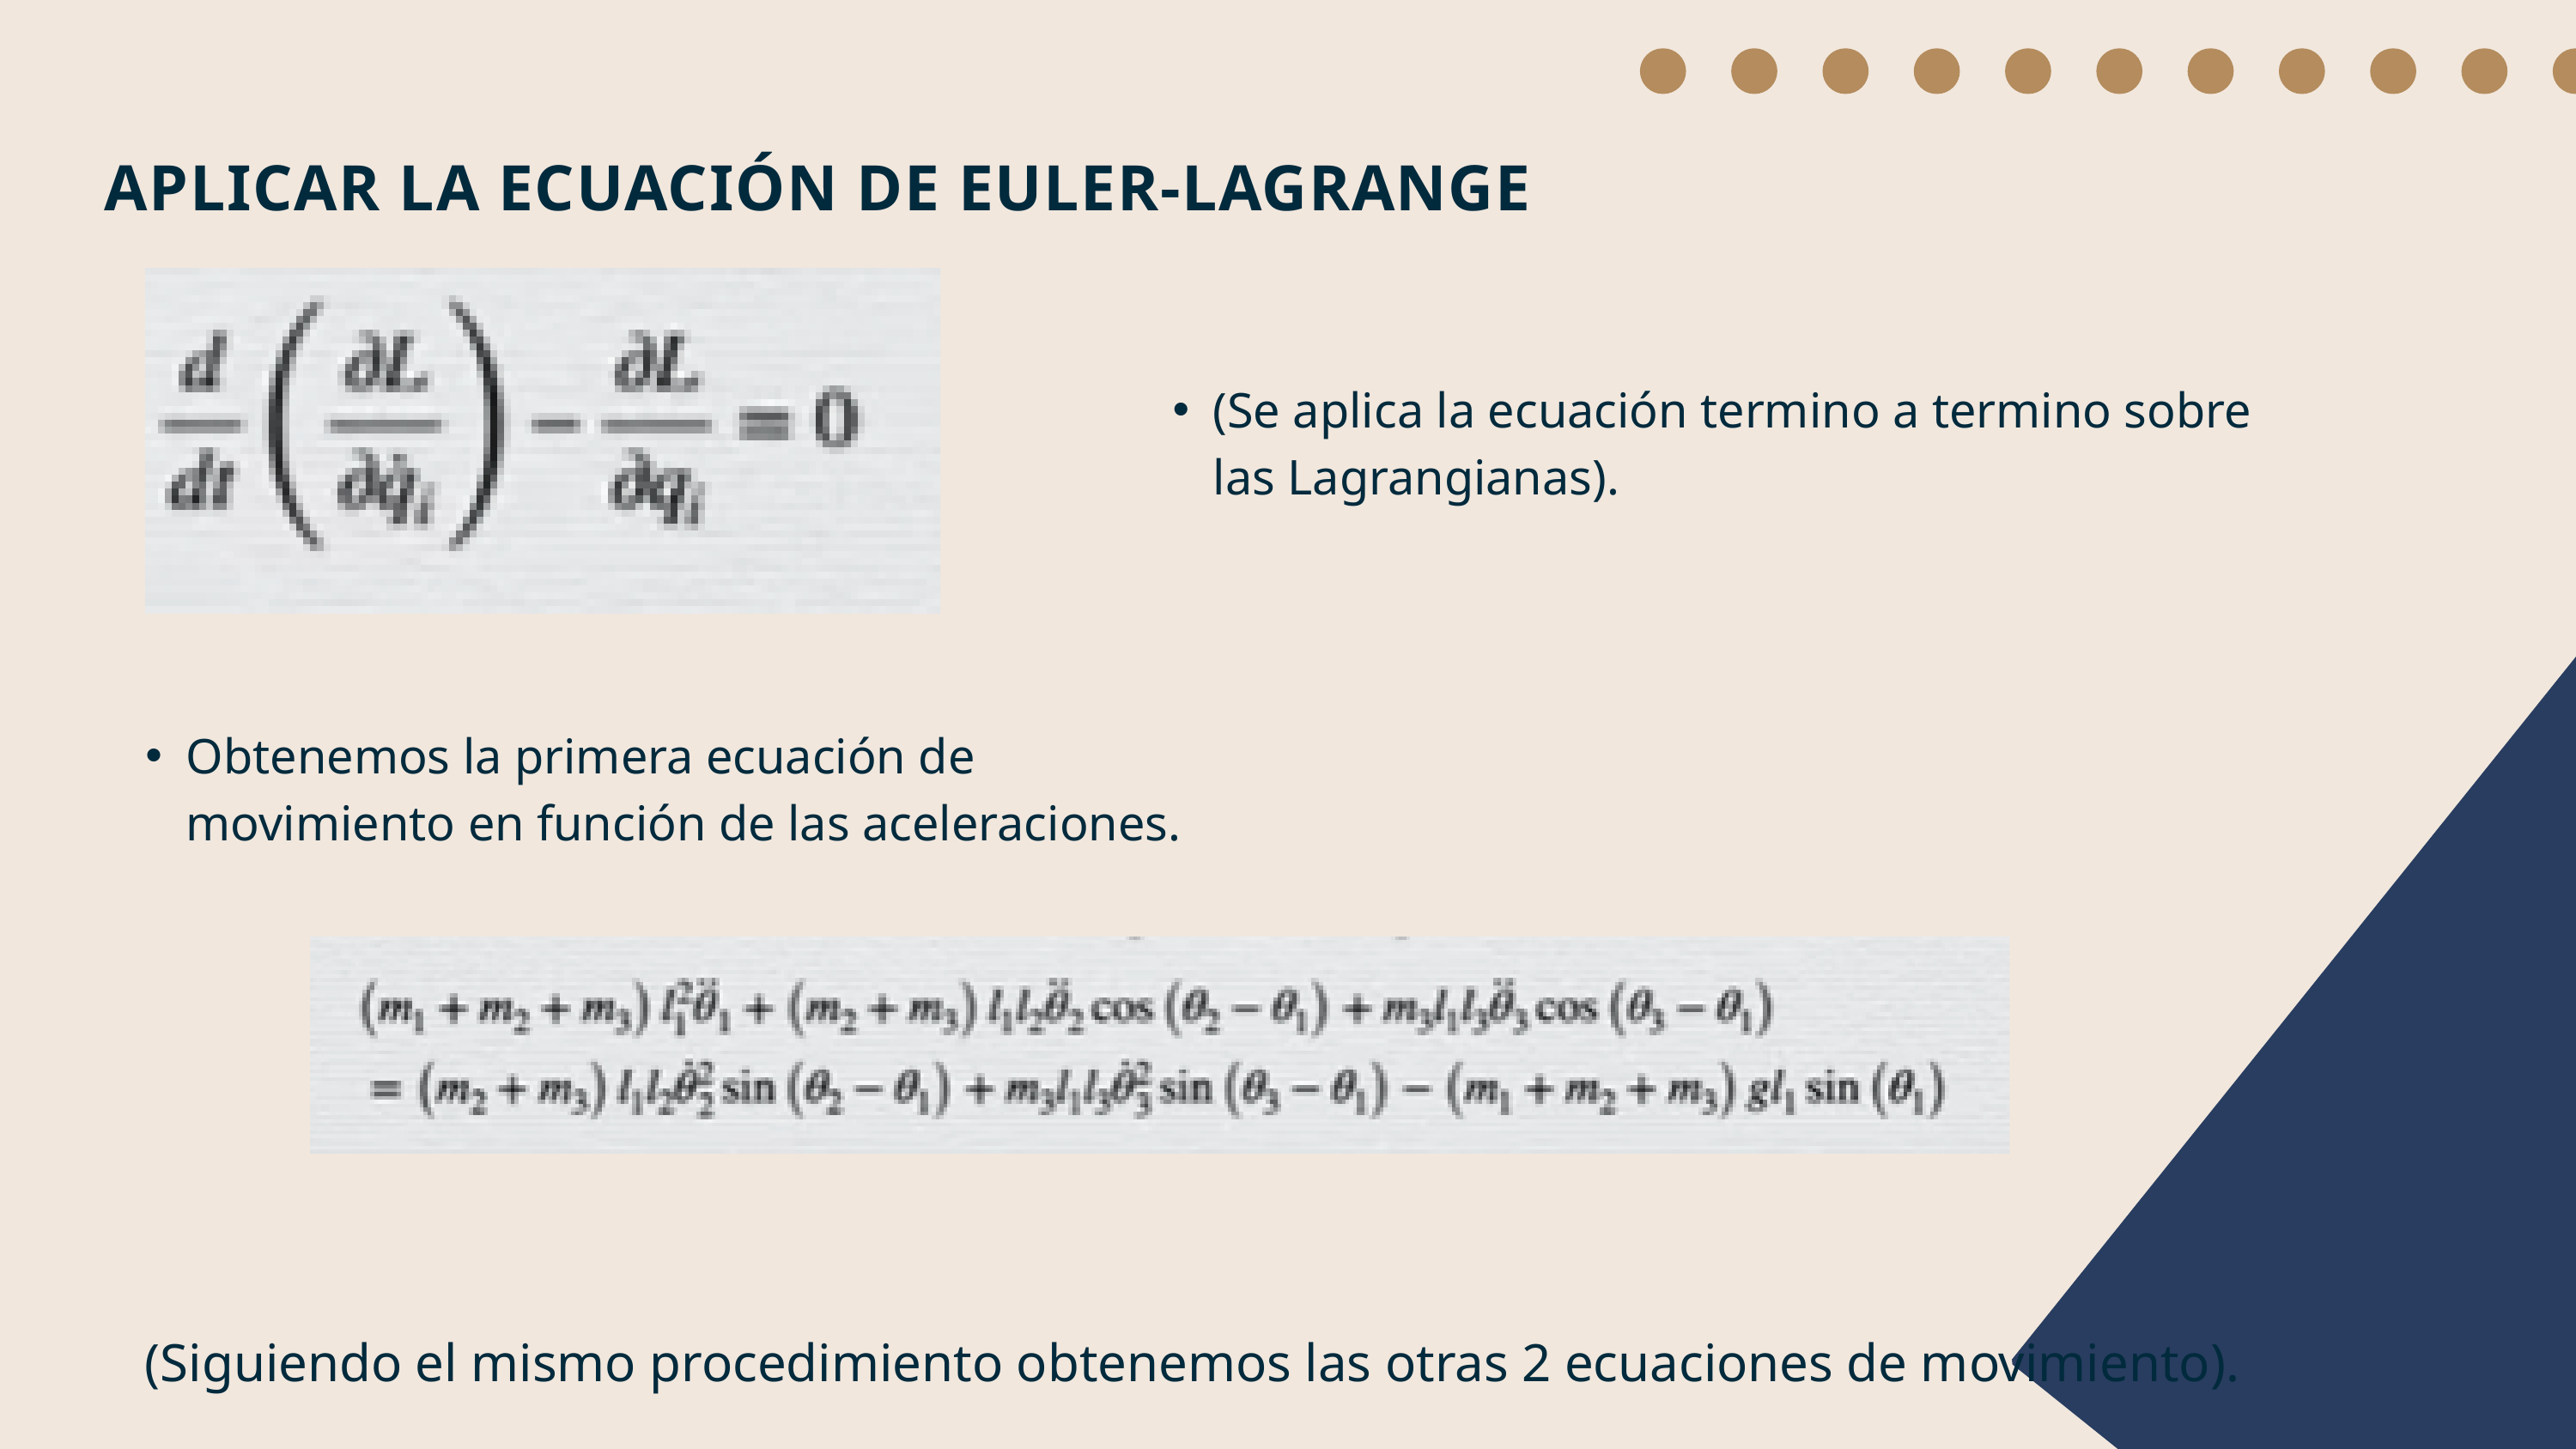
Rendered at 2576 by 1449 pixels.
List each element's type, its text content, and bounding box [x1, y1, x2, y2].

text_box [310, 937, 2010, 1154]
text_box APLICAR LA ECUACIÓN DE EULER-LAGRANGE [104, 135, 1581, 224]
text_box (Se aplica la ecuación termino a termino sobre las Lagrangianas). [1132, 370, 2263, 505]
text_box [144, 268, 941, 614]
text_box [2044, 656, 2576, 1449]
text_box Obtenemos la primera ecuación de movimiento en función de las aceleraciones. [104, 716, 1236, 851]
text_box (Siguiendo el mismo procedimiento obtenemos las otras 2 ecuaciones de movimiento). [144, 1319, 2245, 1392]
